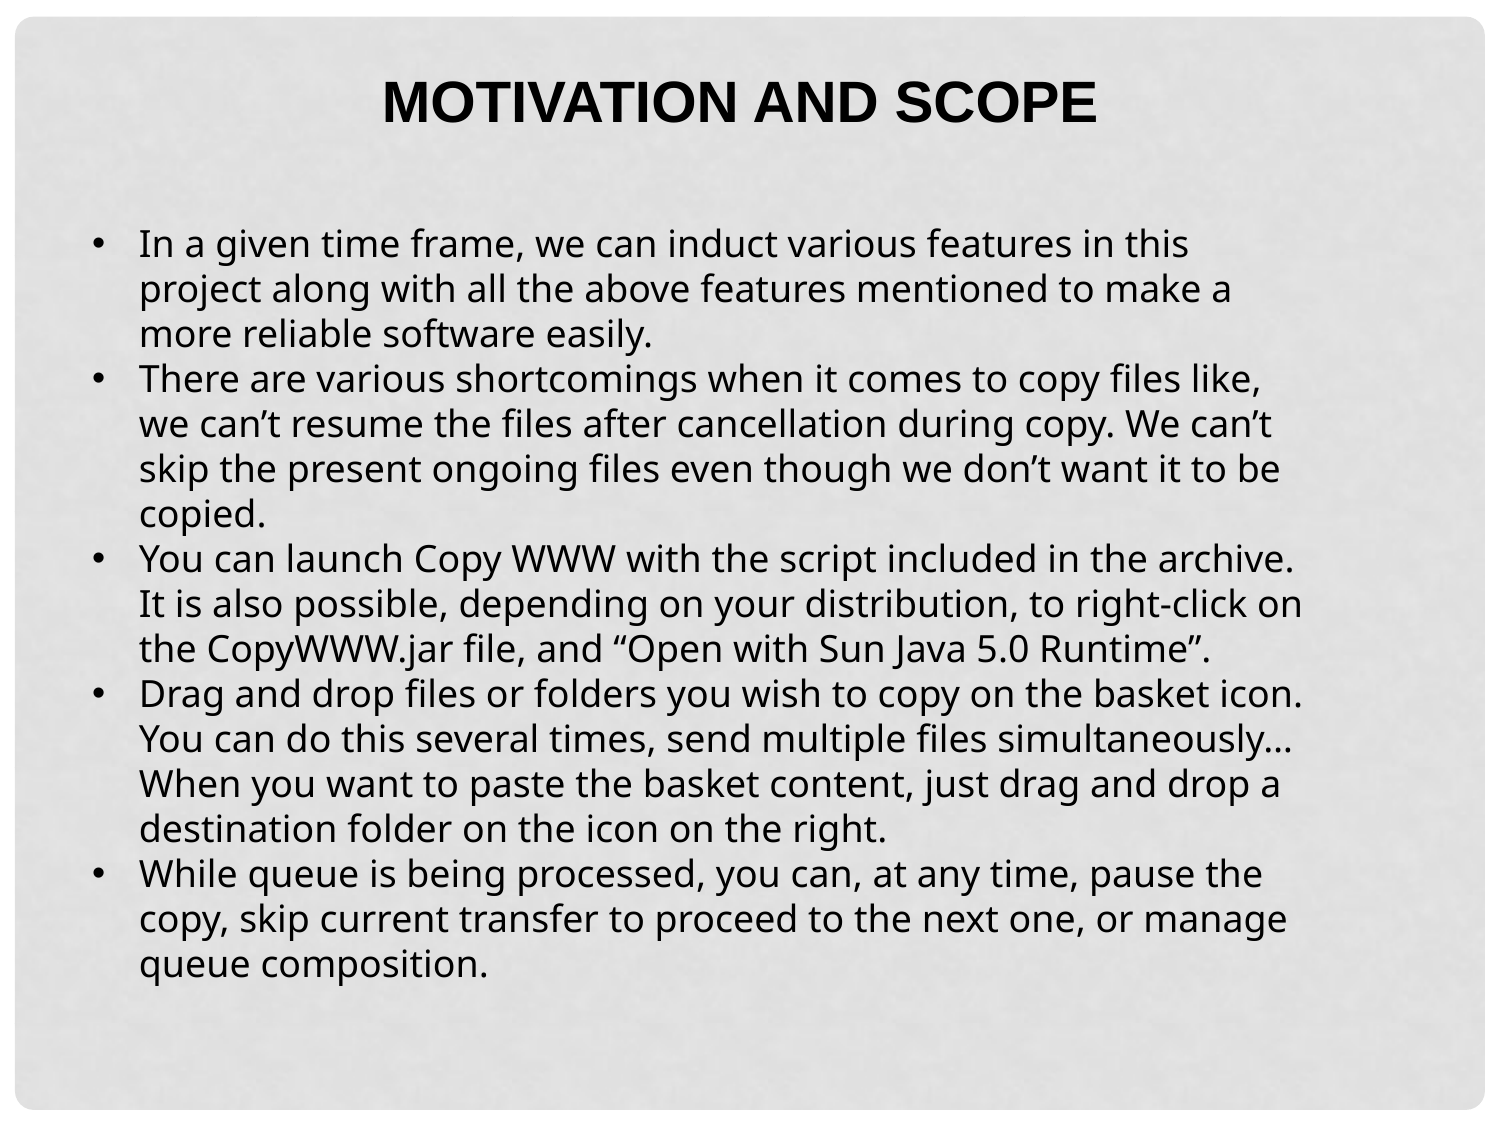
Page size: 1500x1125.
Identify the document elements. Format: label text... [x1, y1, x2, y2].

text_box MOTIVATION AND SCOPE [367, 57, 1114, 142]
text_box In a given time frame, we can induct various features in this project along with all the above features mentioned to make a more reliable software easily. There are various shortcomings when it comes to copy files like, we can’t resume the files after cancellation during copy. We can’t skip the present ongoing files even though we don’t want it to be copied. You can launch Copy WWW with the script included in the archive. It is also possible, depending on your distribution, to right-click on the CopyWWW.jar file, and “Open with Sun Java 5.0 Runtime”. Drag and drop files or folders you wish to copy on the basket icon. You can do this several times, send multiple files simultaneously… When you want to paste the basket content, just drag and drop a destination folder on the icon on the right. While queue is being processed, you can, at any time, pause the copy, skip current transfer to proceed to the next one, or manage queue composition. [77, 212, 1337, 1083]
